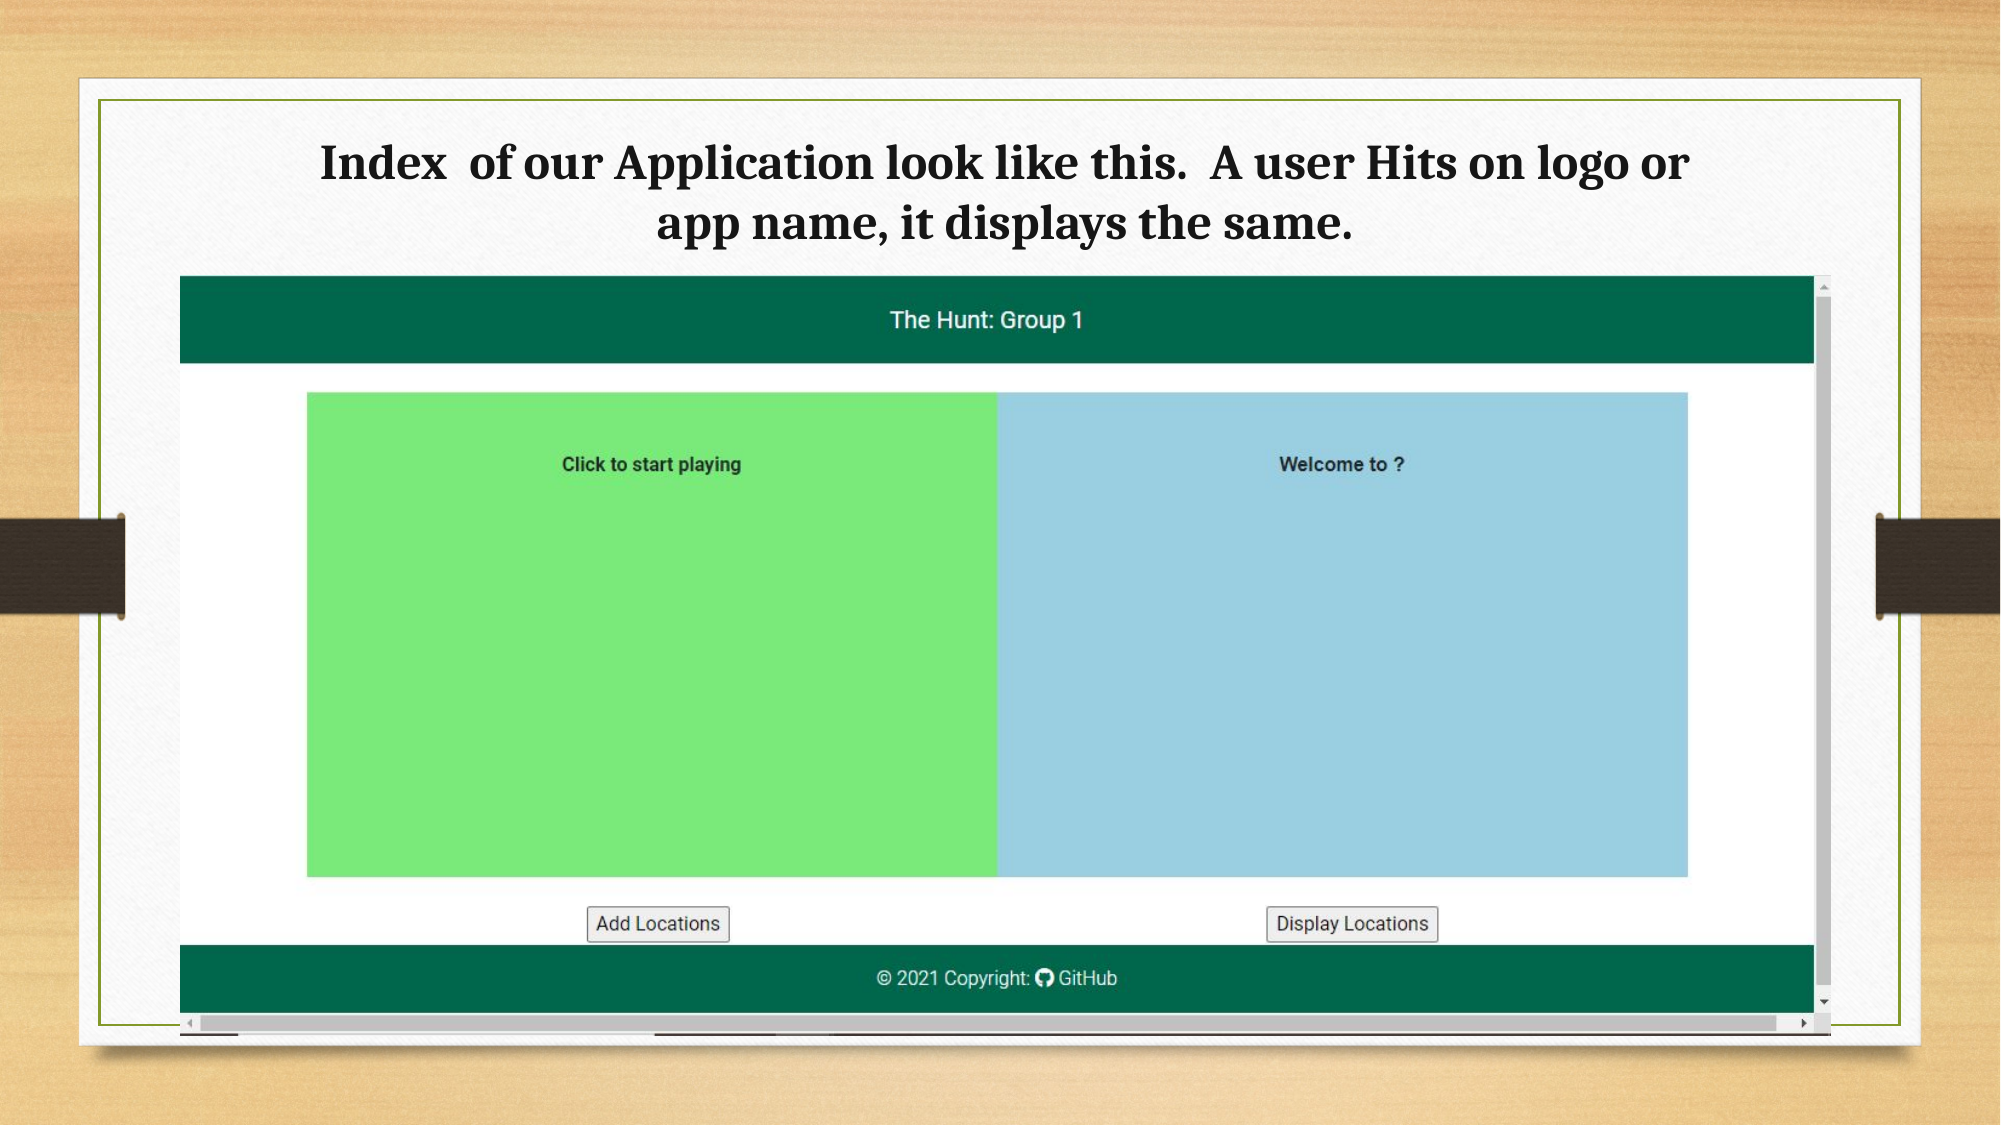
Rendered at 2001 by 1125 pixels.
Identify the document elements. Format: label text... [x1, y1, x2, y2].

picture [0, 0, 2001, 1125]
title Index of our Application look like this. A user Hits on logo or app name, it displays the same. [285, 111, 1725, 257]
